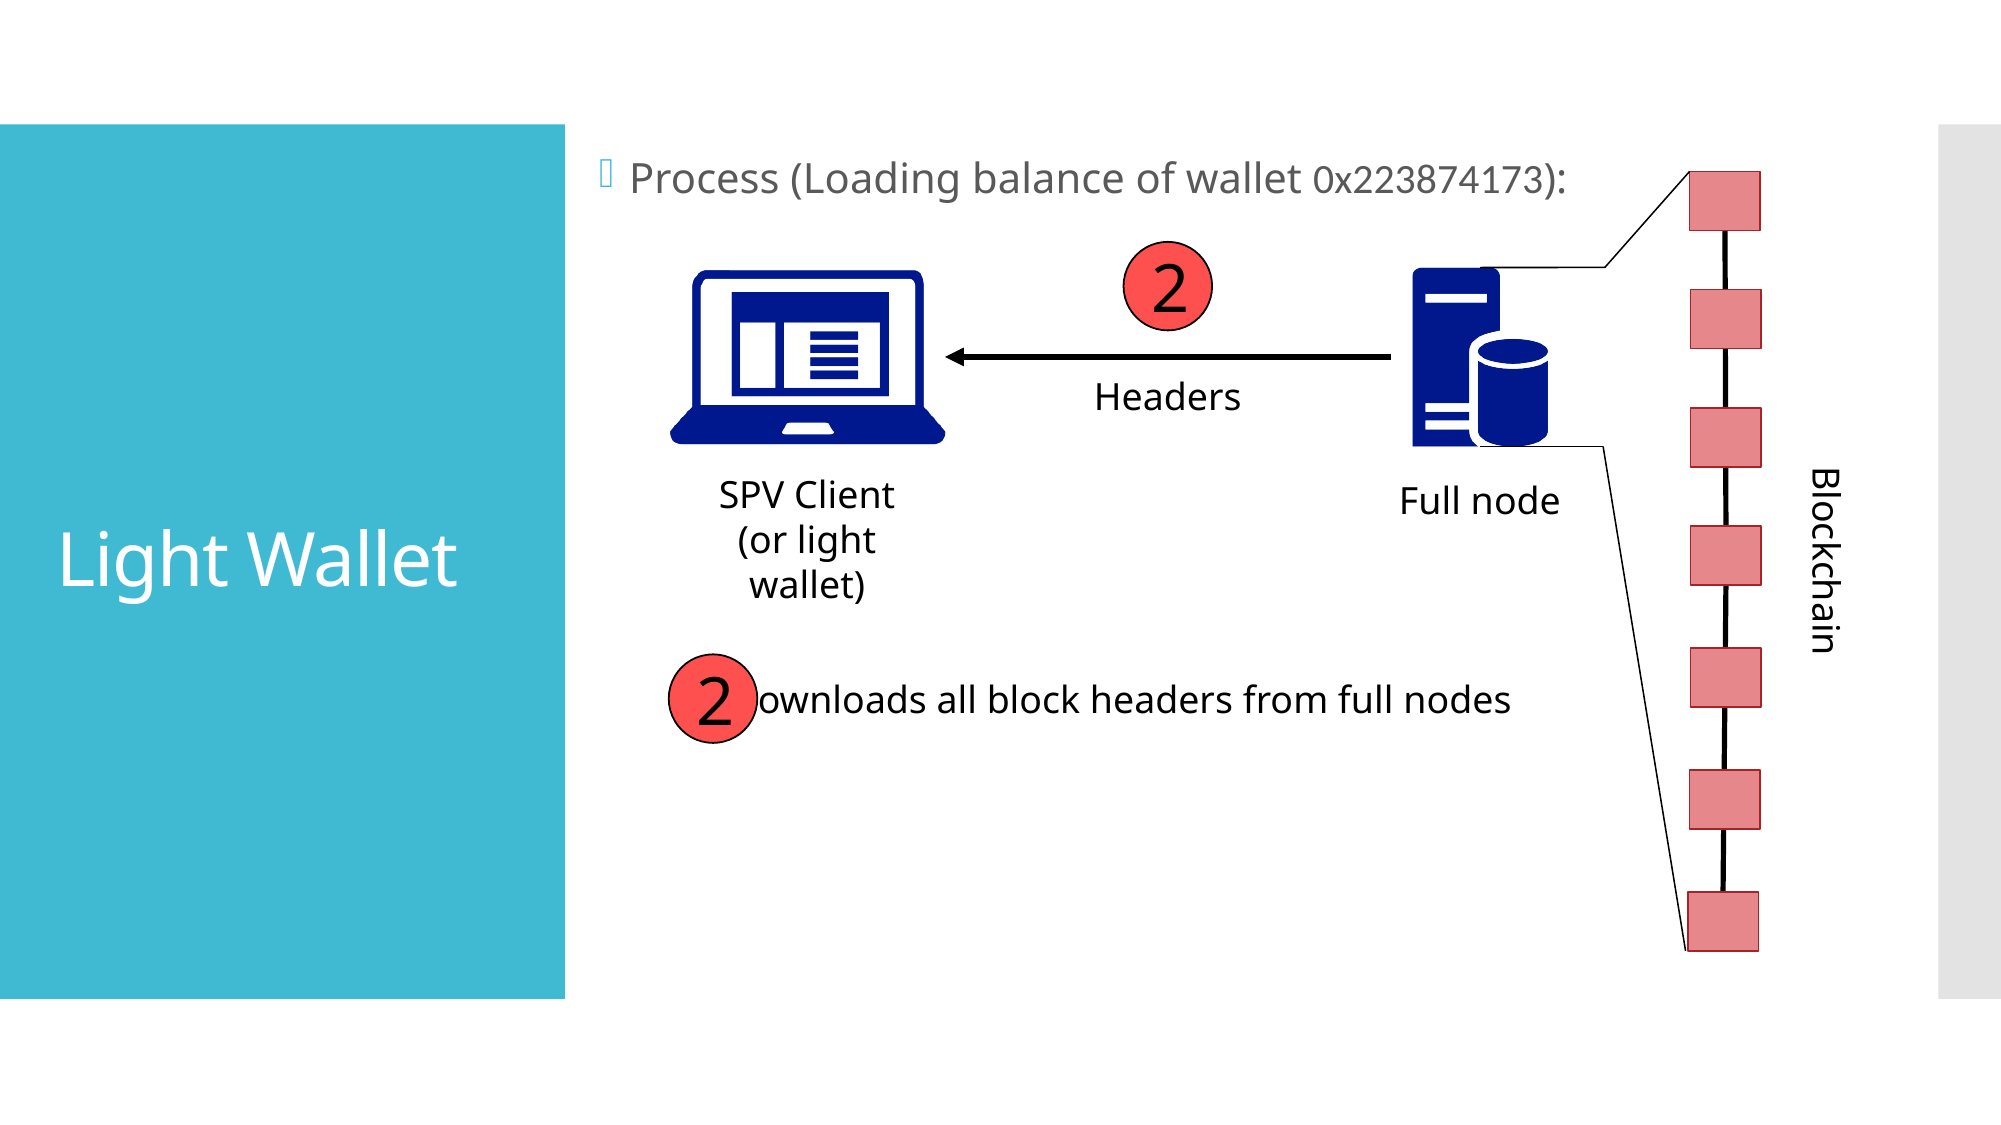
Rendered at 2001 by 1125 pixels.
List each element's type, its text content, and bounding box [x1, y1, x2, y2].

text_box Process (Loading balance of wallet 0x223874173): [584, 141, 1907, 219]
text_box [1604, 171, 1690, 268]
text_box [668, 654, 1481, 744]
text_box Headers [1029, 365, 1306, 426]
text_box [1690, 407, 1724, 468]
text_box [1726, 407, 1762, 468]
picture [1390, 267, 1570, 447]
text_box [1726, 289, 1762, 349]
text_box [1690, 525, 1762, 586]
text_box Full node [1342, 469, 1602, 529]
text_box [1690, 647, 1722, 708]
text_box [1690, 289, 1724, 349]
text_box [1690, 219, 1761, 231]
title Light Wallet [41, 184, 525, 940]
text_box Blockchain [1781, 219, 1858, 951]
text_box SPV Client (or light wallet) [669, 496, 946, 614]
text_box 2 [1122, 240, 1213, 332]
text_box [1724, 769, 1761, 830]
text_box [1724, 647, 1762, 708]
text_box [1687, 891, 1759, 952]
picture [668, 218, 946, 496]
text_box [1689, 769, 1722, 830]
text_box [1602, 446, 1686, 951]
